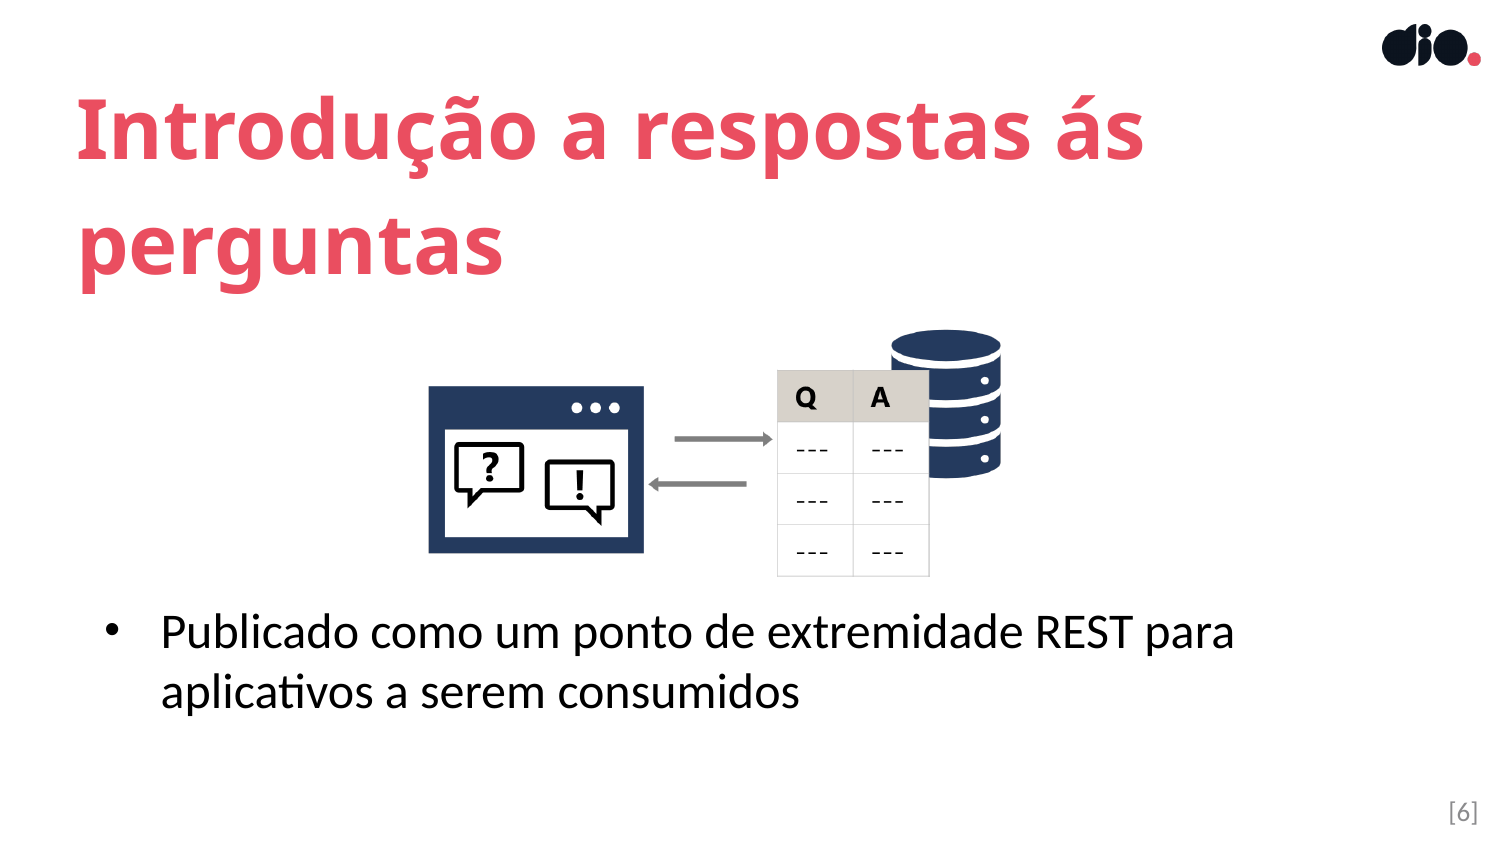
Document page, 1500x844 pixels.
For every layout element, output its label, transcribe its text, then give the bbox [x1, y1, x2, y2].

picture [407, 310, 1039, 599]
text_box Introdução a respostas ás perguntas [61, 106, 1449, 246]
picture [1382, 24, 1481, 66]
slide_number [6] [1403, 779, 1494, 844]
text_box Publicado como um ponto de extremidade REST para aplicativos a serem consumidos [104, 598, 1342, 719]
